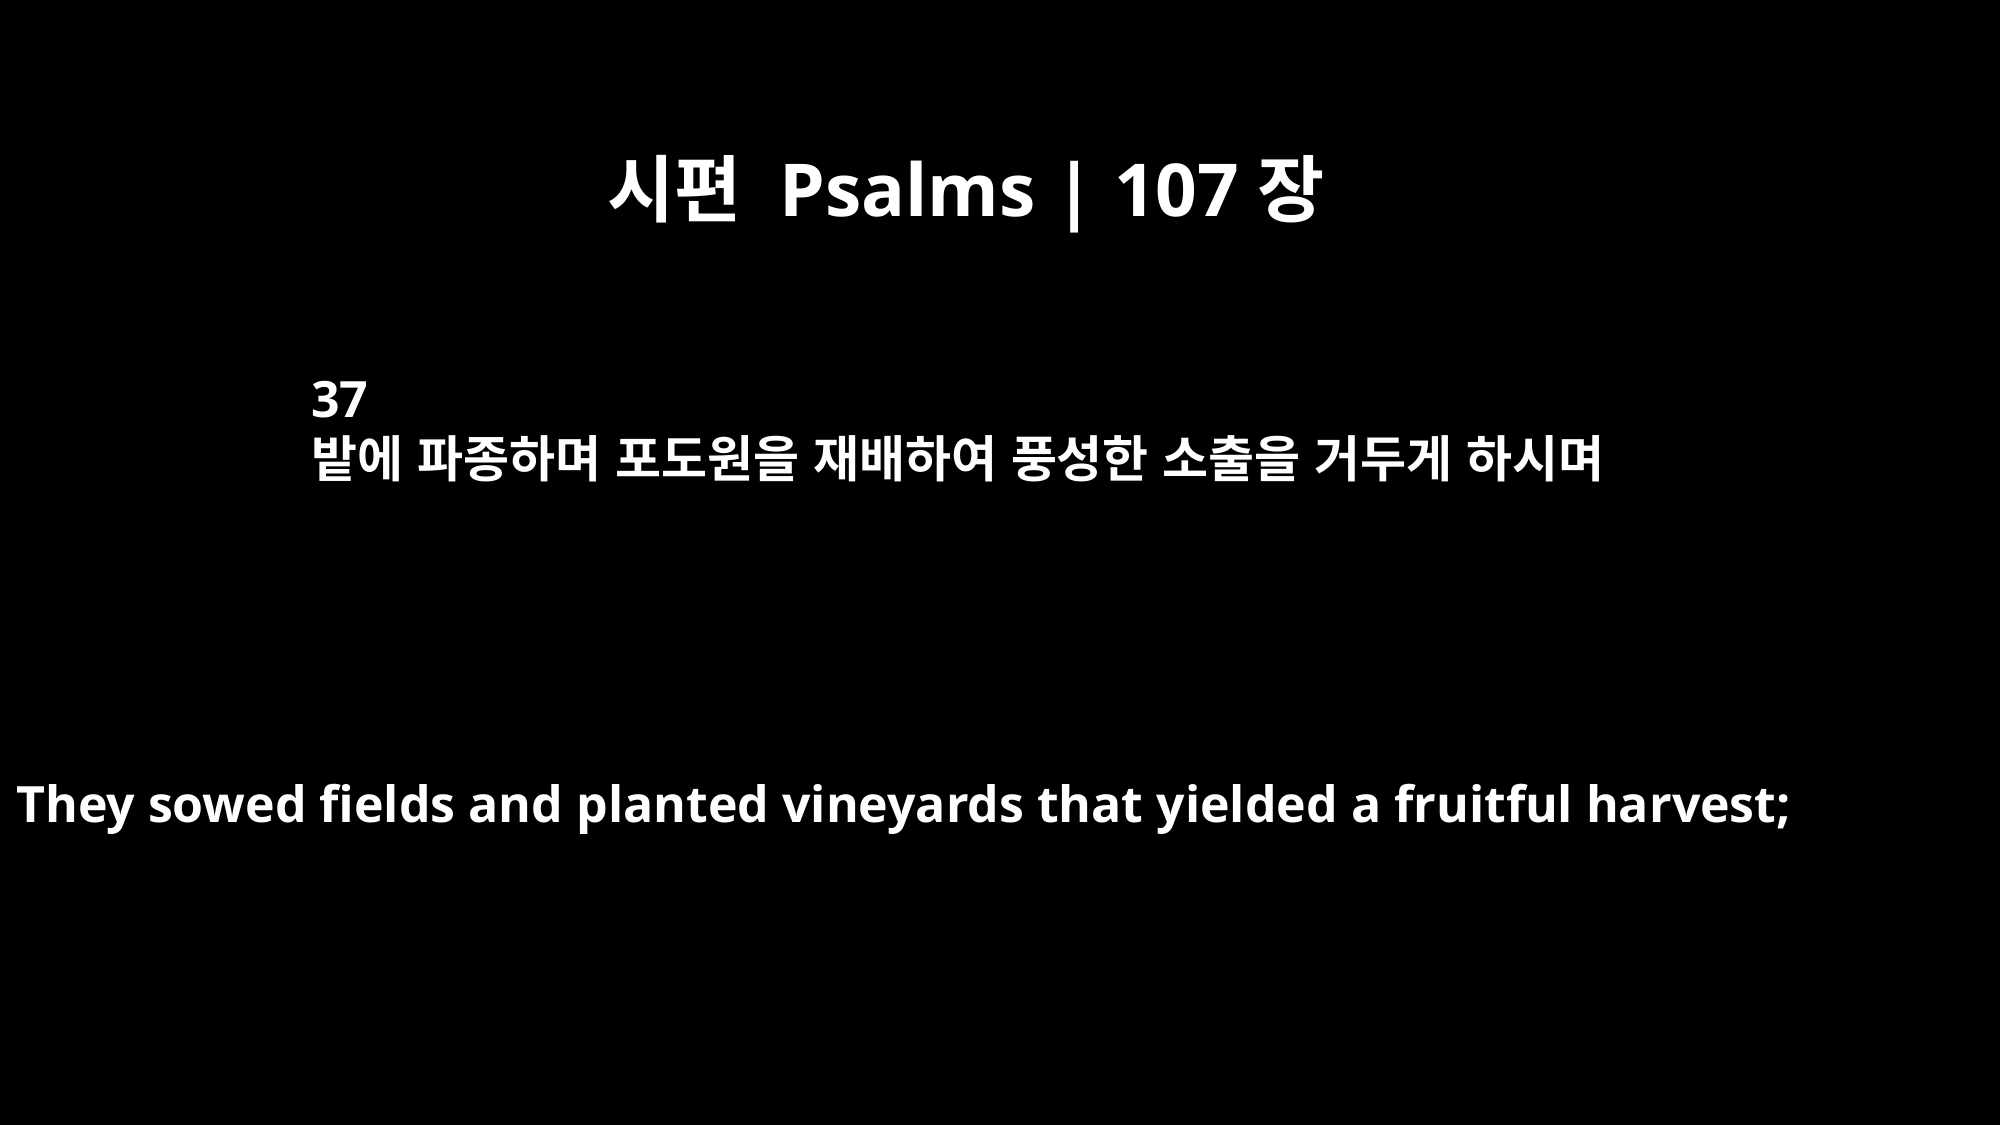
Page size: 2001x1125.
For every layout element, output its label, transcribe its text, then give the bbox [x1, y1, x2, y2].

text_box 시편 Psalms | 107장 [592, 136, 1340, 239]
text_box 37 밭에 파종하며 포도원을 재배하여 풍성한 소출을 거두게 하시며 [296, 359, 1621, 495]
text_box They sowed fields and planted vineyards that yielded a fruitful harvest; [1, 764, 1806, 840]
